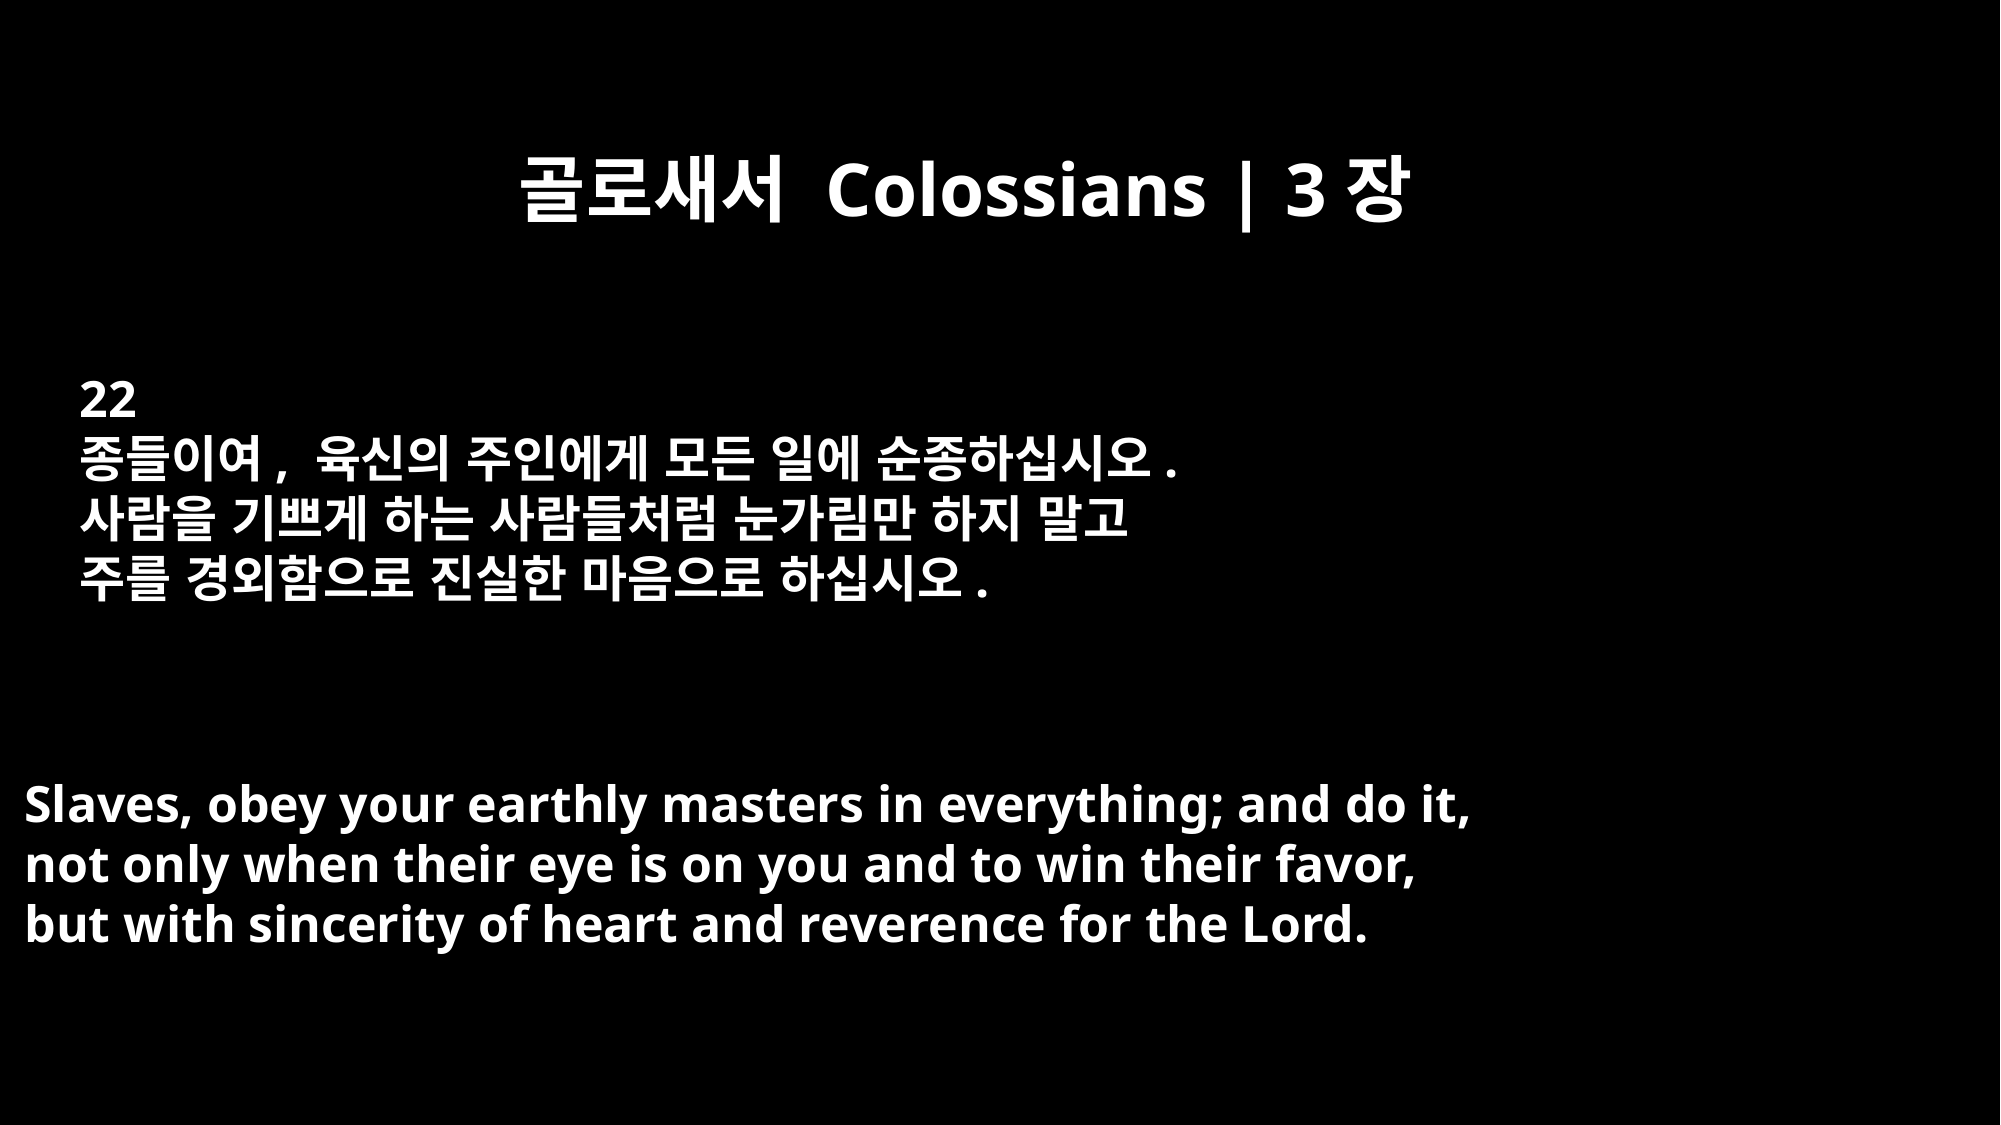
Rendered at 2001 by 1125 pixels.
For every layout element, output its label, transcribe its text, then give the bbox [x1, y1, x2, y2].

text_box Slaves, obey your earthly masters in everything; and do it, not only when their eye is on you and to win their favor, but with sincerity of heart and reverence for the Lord. [9, 764, 1501, 960]
text_box 골로새서 Colossians | 3장 [504, 136, 1428, 239]
text_box 22 종들이여, 육신의 주인에게 모든 일에 순종하십시오. 사람을 기쁘게 하는 사람들처럼 눈가림만 하지 말고 주를 경외함으로 진실한 마음으로 하십시오. [65, 359, 1207, 615]
